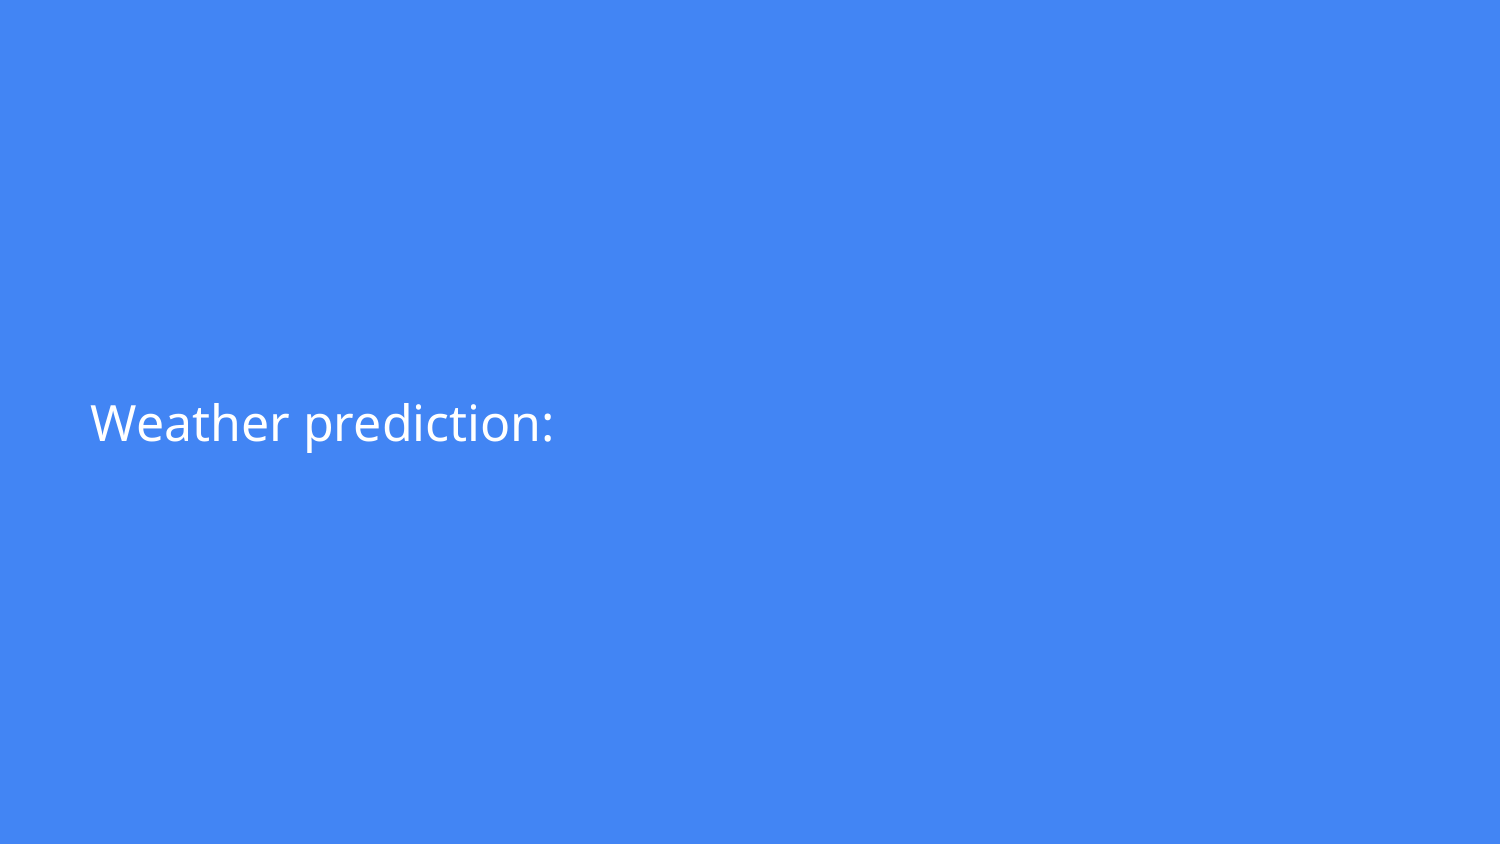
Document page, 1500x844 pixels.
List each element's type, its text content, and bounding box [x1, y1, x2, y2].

title Weather prediction: [75, 338, 1425, 505]
